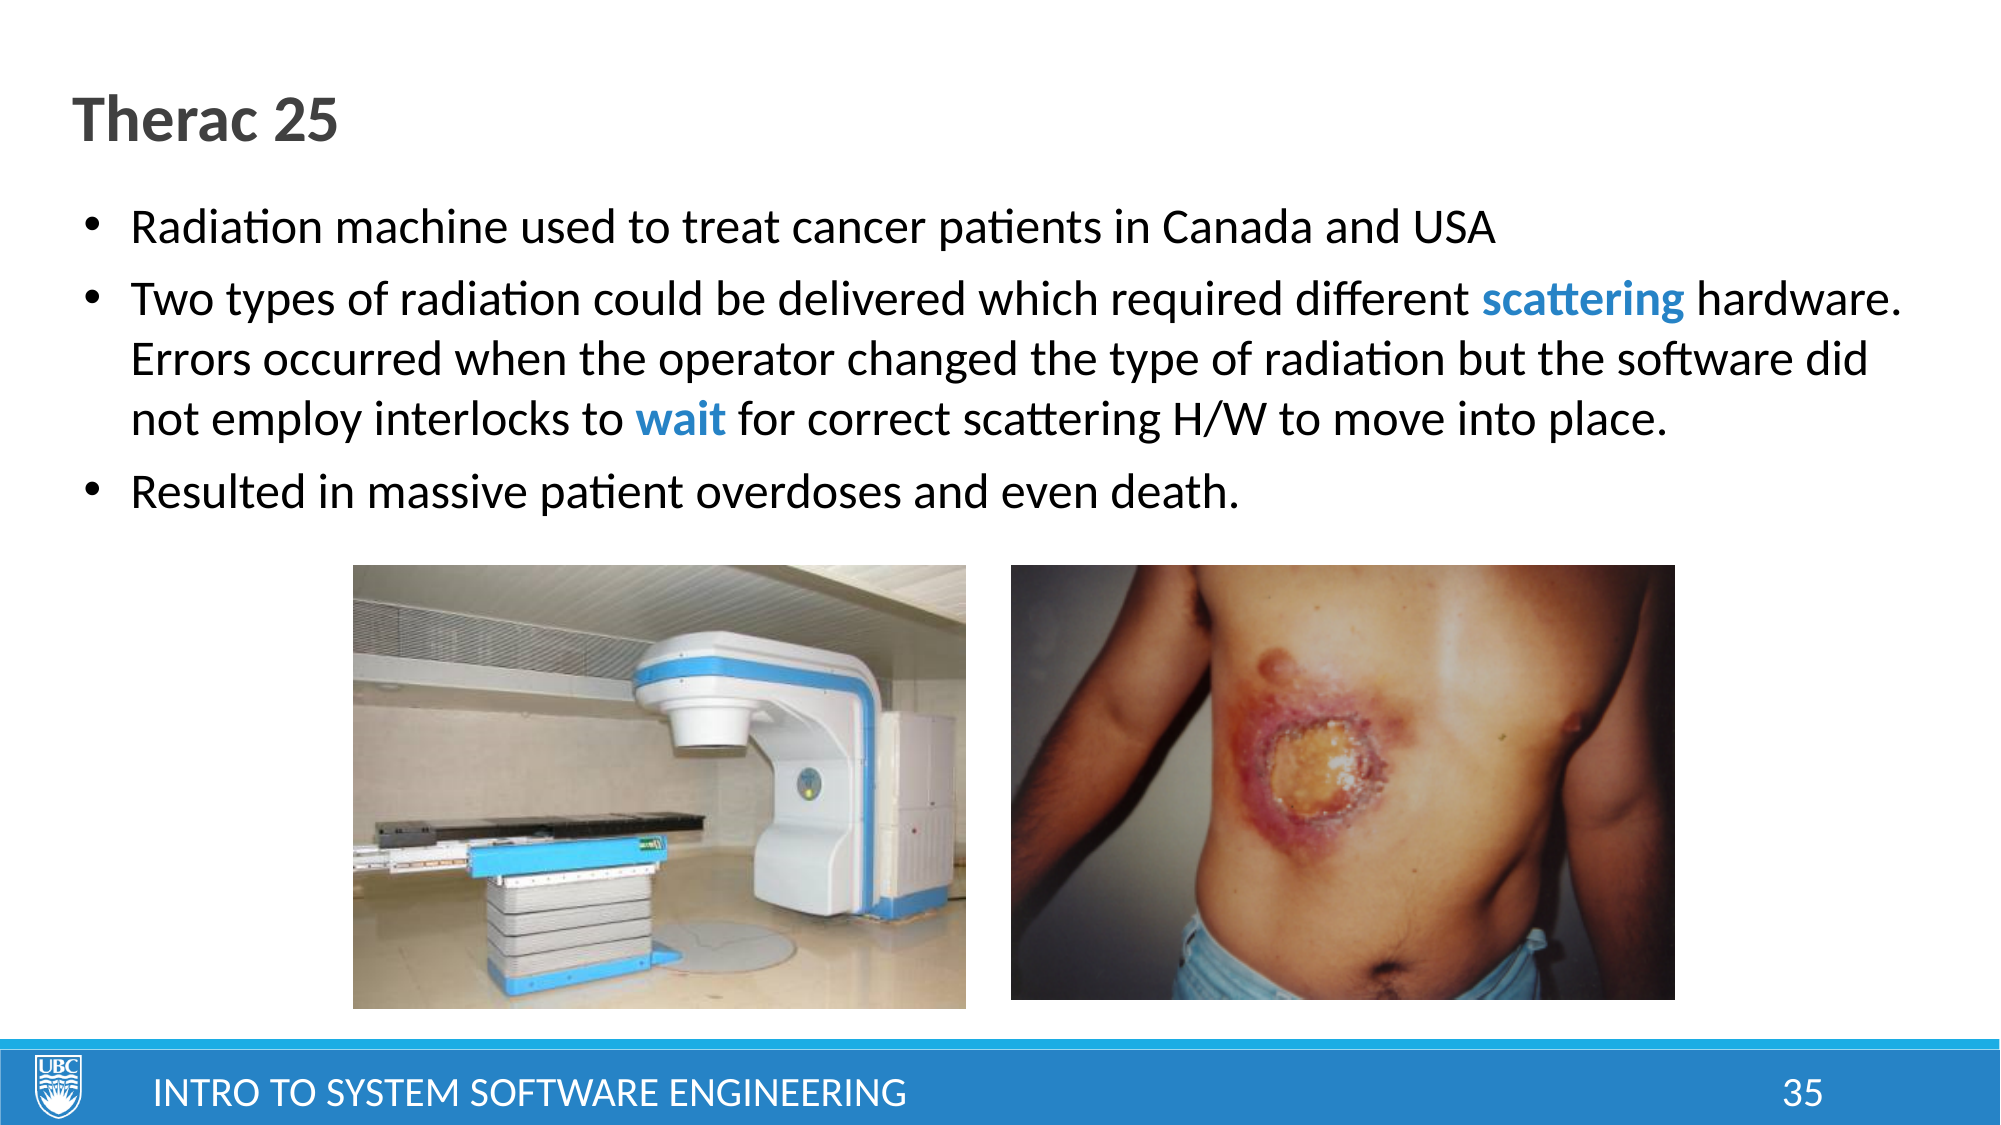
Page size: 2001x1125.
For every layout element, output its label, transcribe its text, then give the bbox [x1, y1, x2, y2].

picture [35, 1055, 82, 1119]
picture [1011, 565, 1676, 1001]
text_box Radiation machine used to treat cancer patients in Canada and USA Two types of radiation could be delivered which required different scattering hardware. Errors occurred when the operator changed the type of radiation but the software did not employ interlocks to wait for correct scattering H/W to move into place. Resulted in massive patient overdoses and even death. [68, 185, 1943, 526]
list Therac 25 [72, 76, 384, 167]
slide_number 35 [1624, 1059, 1840, 1120]
footer Intro to System Software Engineering [137, 1059, 1396, 1120]
picture [352, 565, 966, 1009]
